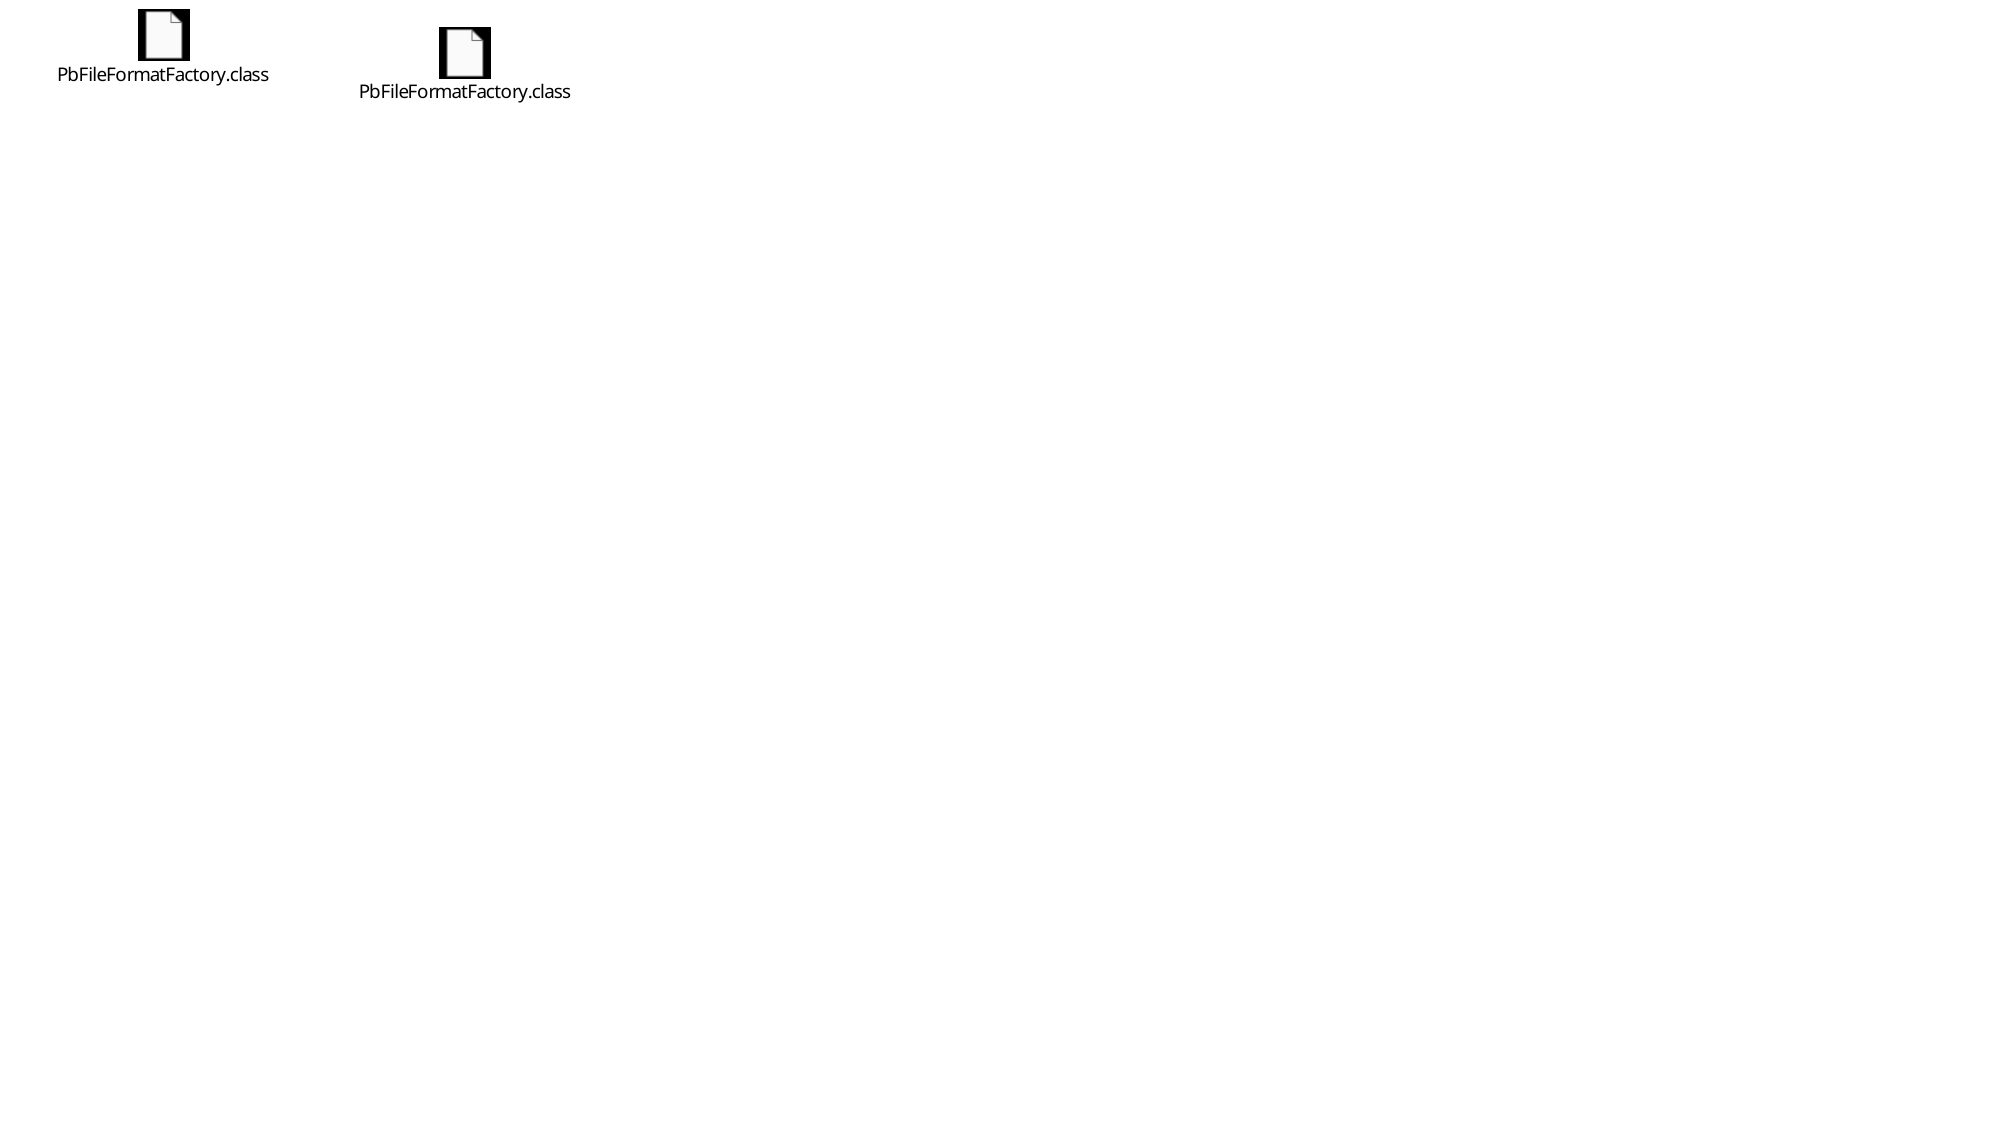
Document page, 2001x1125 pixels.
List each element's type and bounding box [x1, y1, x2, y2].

text_box [333, 27, 598, 115]
text_box [31, 9, 296, 97]
